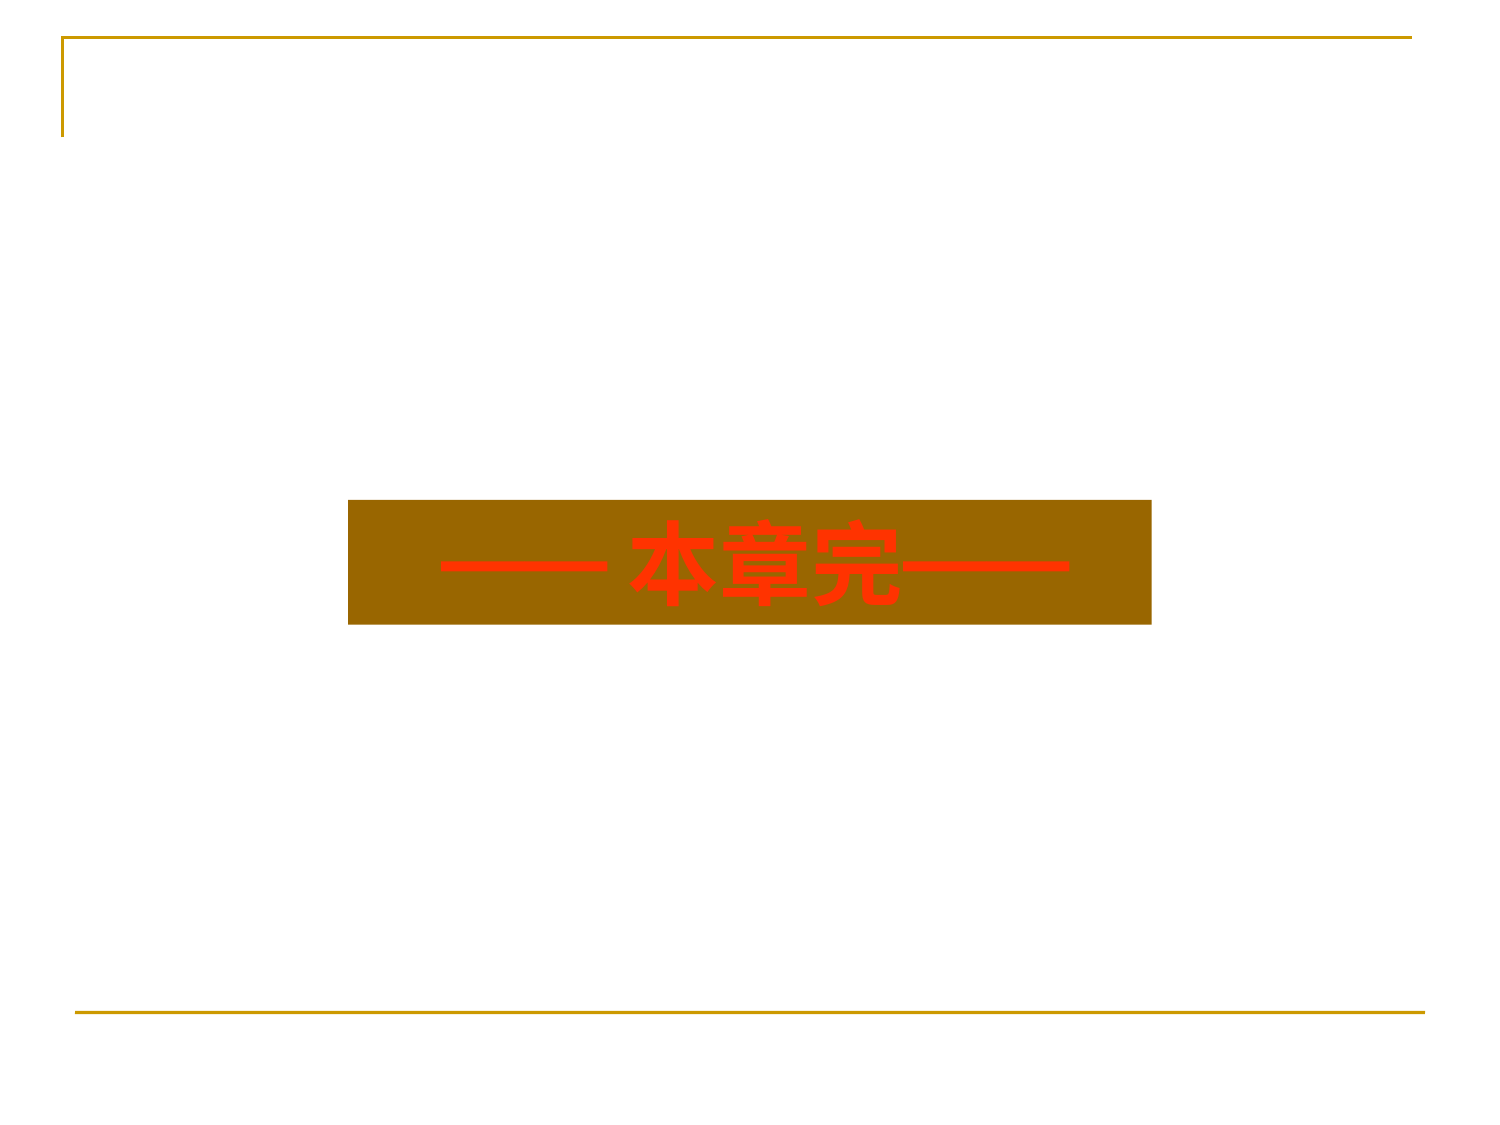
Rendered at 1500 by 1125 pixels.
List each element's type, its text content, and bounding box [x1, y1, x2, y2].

text_box ━━本章完━━ [348, 499, 1152, 625]
